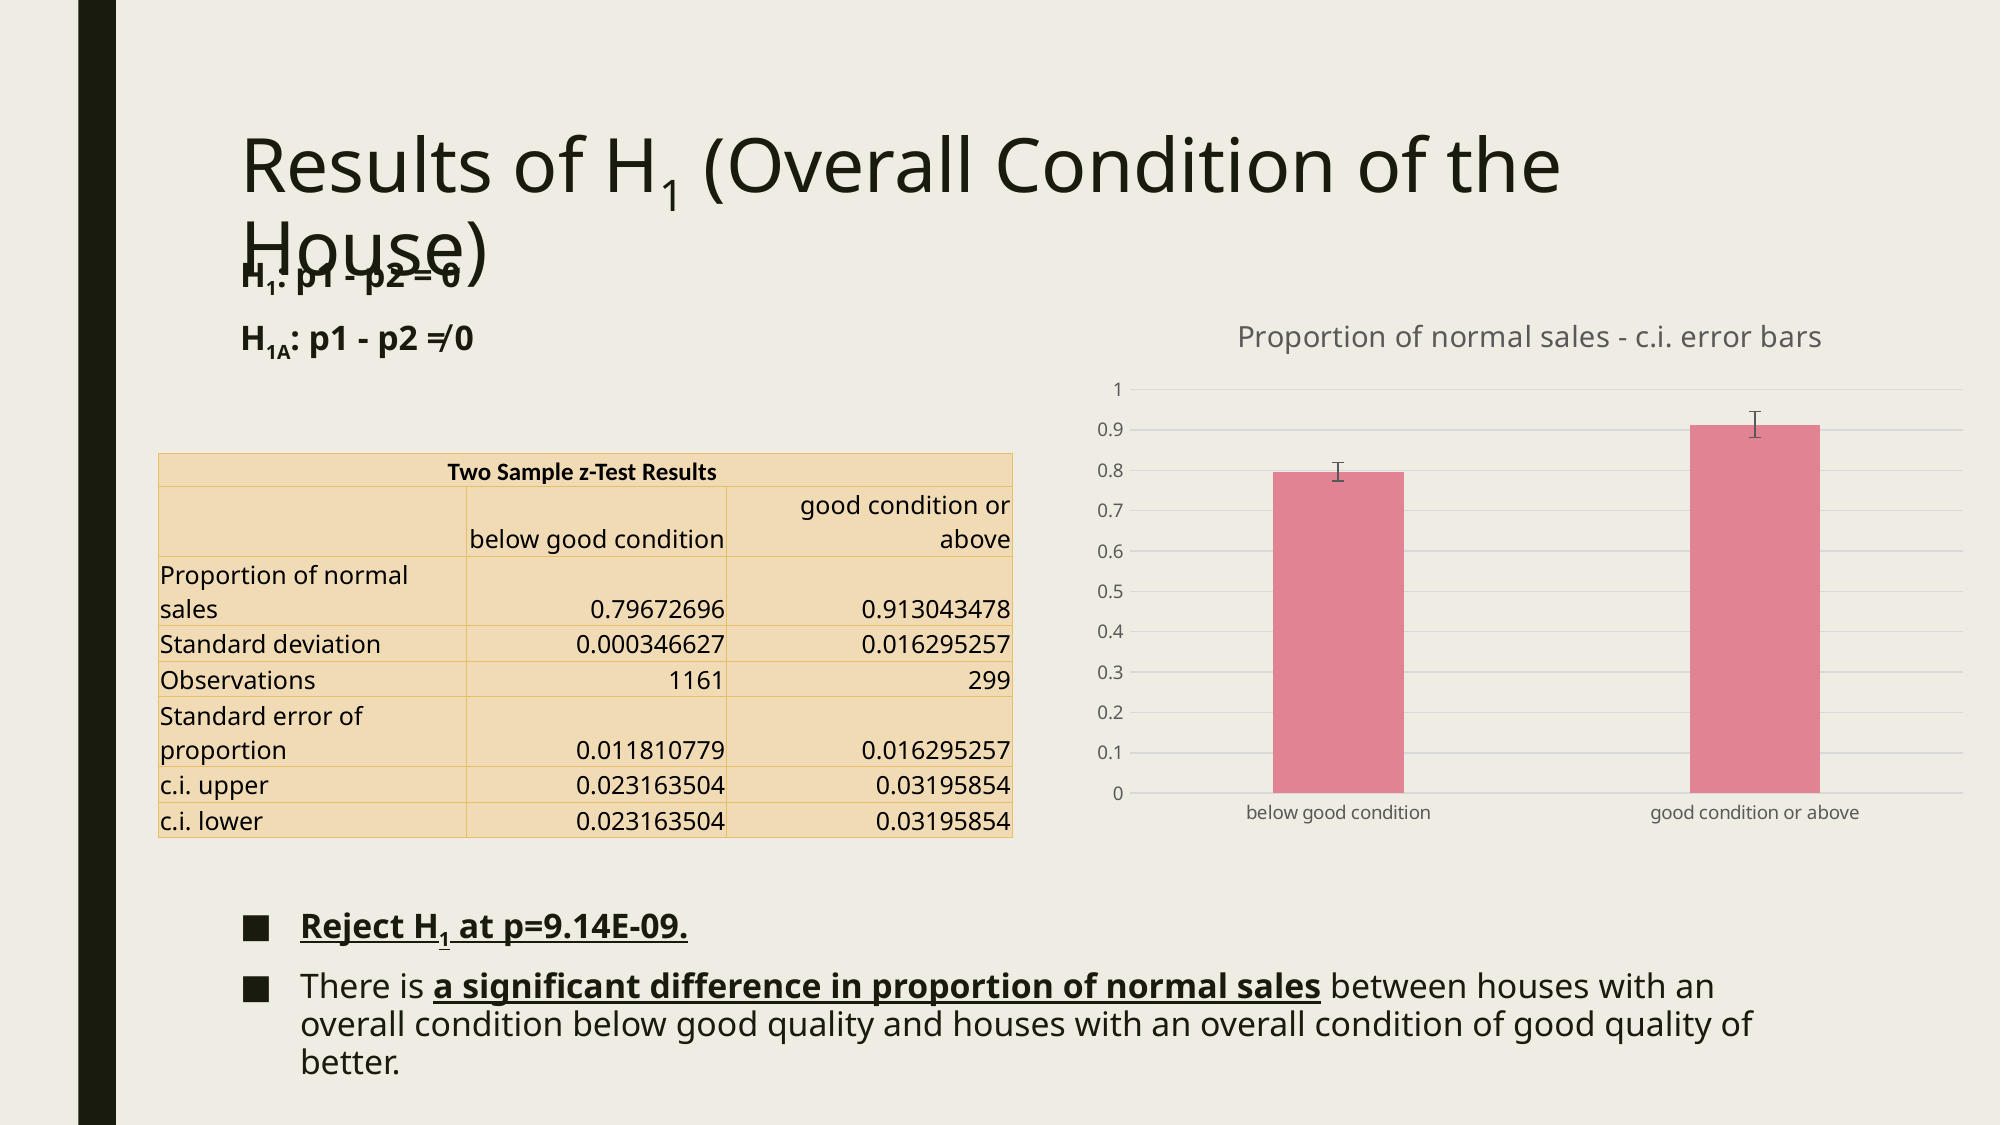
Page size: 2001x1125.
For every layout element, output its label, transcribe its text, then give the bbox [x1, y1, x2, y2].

list H1: p1 - p2 = 0 H1A: p1 - p2 ≠ 0 Reject H1 at p=9.14E-09. There is a significant difference in proportion of normal sales between houses with an overall condition below good quality and houses with an overall condition of good quality of better. [225, 246, 1800, 1093]
table_cell good condition or above [727, 487, 1012, 556]
table_cell 0.023163504 [467, 767, 726, 802]
table_cell 0.000346627 [467, 626, 726, 661]
table_cell 0.016295257 [727, 697, 1012, 766]
table_cell 299 [727, 662, 1012, 696]
table_cell Observations [159, 662, 466, 696]
table_header Two Sample z-Test Results [159, 454, 1012, 486]
table_cell below good condition [467, 487, 726, 556]
table_cell 0.79672696 [467, 557, 726, 625]
table_cell Standard deviation [159, 626, 466, 661]
table_cell 0.913043478 [727, 557, 1012, 625]
table_cell c.i. lower [159, 803, 466, 837]
table_cell 1161 [467, 662, 726, 696]
table_cell 0.03195854 [727, 803, 1012, 837]
table_cell 0.016295257 [727, 626, 1012, 661]
table_cell Standard error of proportion [159, 697, 466, 766]
table_cell [159, 487, 466, 556]
table_cell 0.03195854 [727, 767, 1012, 802]
table_cell 0.023163504 [467, 803, 726, 837]
title Results of H1 (Overall Condition of the House) [225, 112, 1800, 225]
table_cell 0.011810779 [467, 697, 726, 766]
table_cell c.i. upper [159, 767, 466, 802]
chart [1079, 288, 1982, 837]
table_cell Proportion of normal sales [159, 557, 466, 625]
